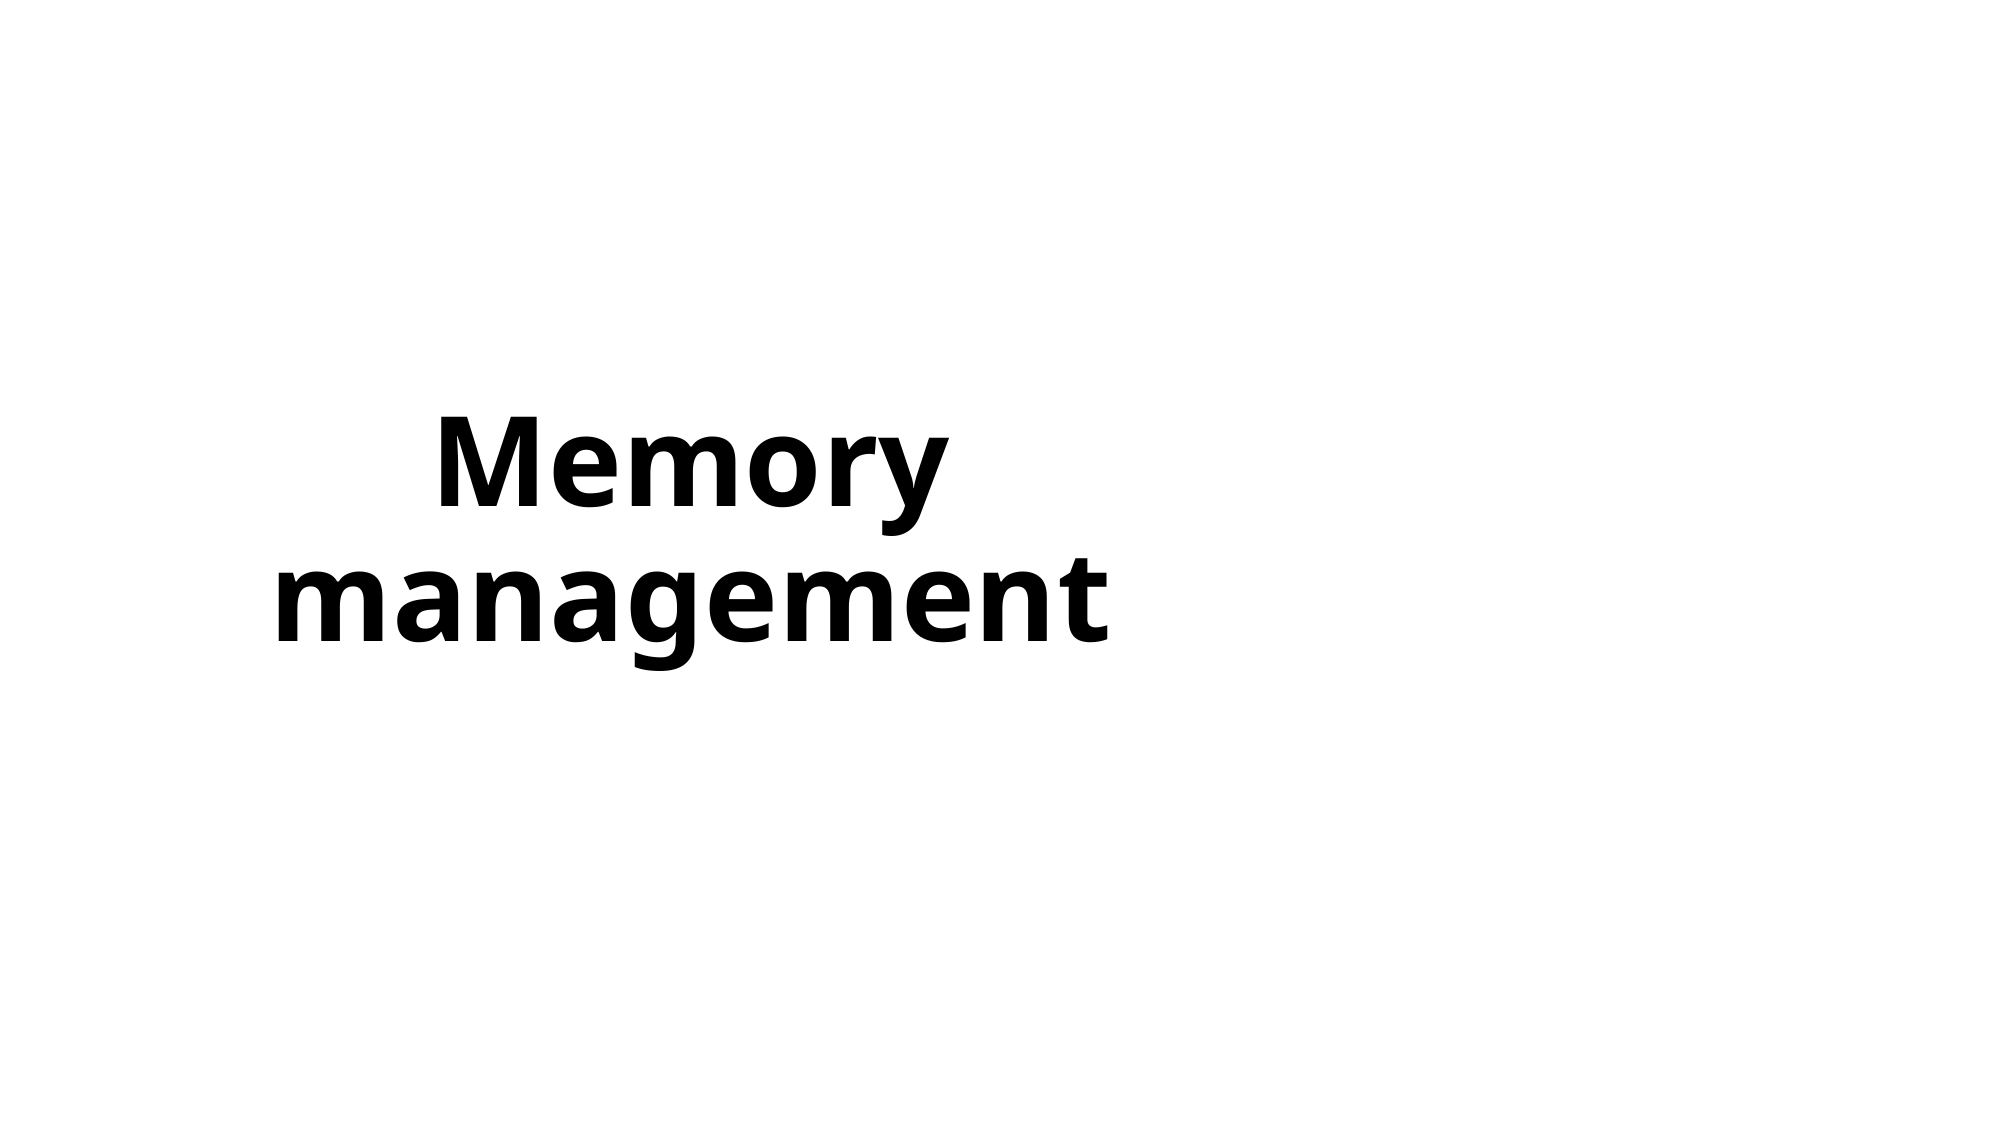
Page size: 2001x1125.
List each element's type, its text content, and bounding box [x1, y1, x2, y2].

title Memory management [182, 284, 1199, 676]
